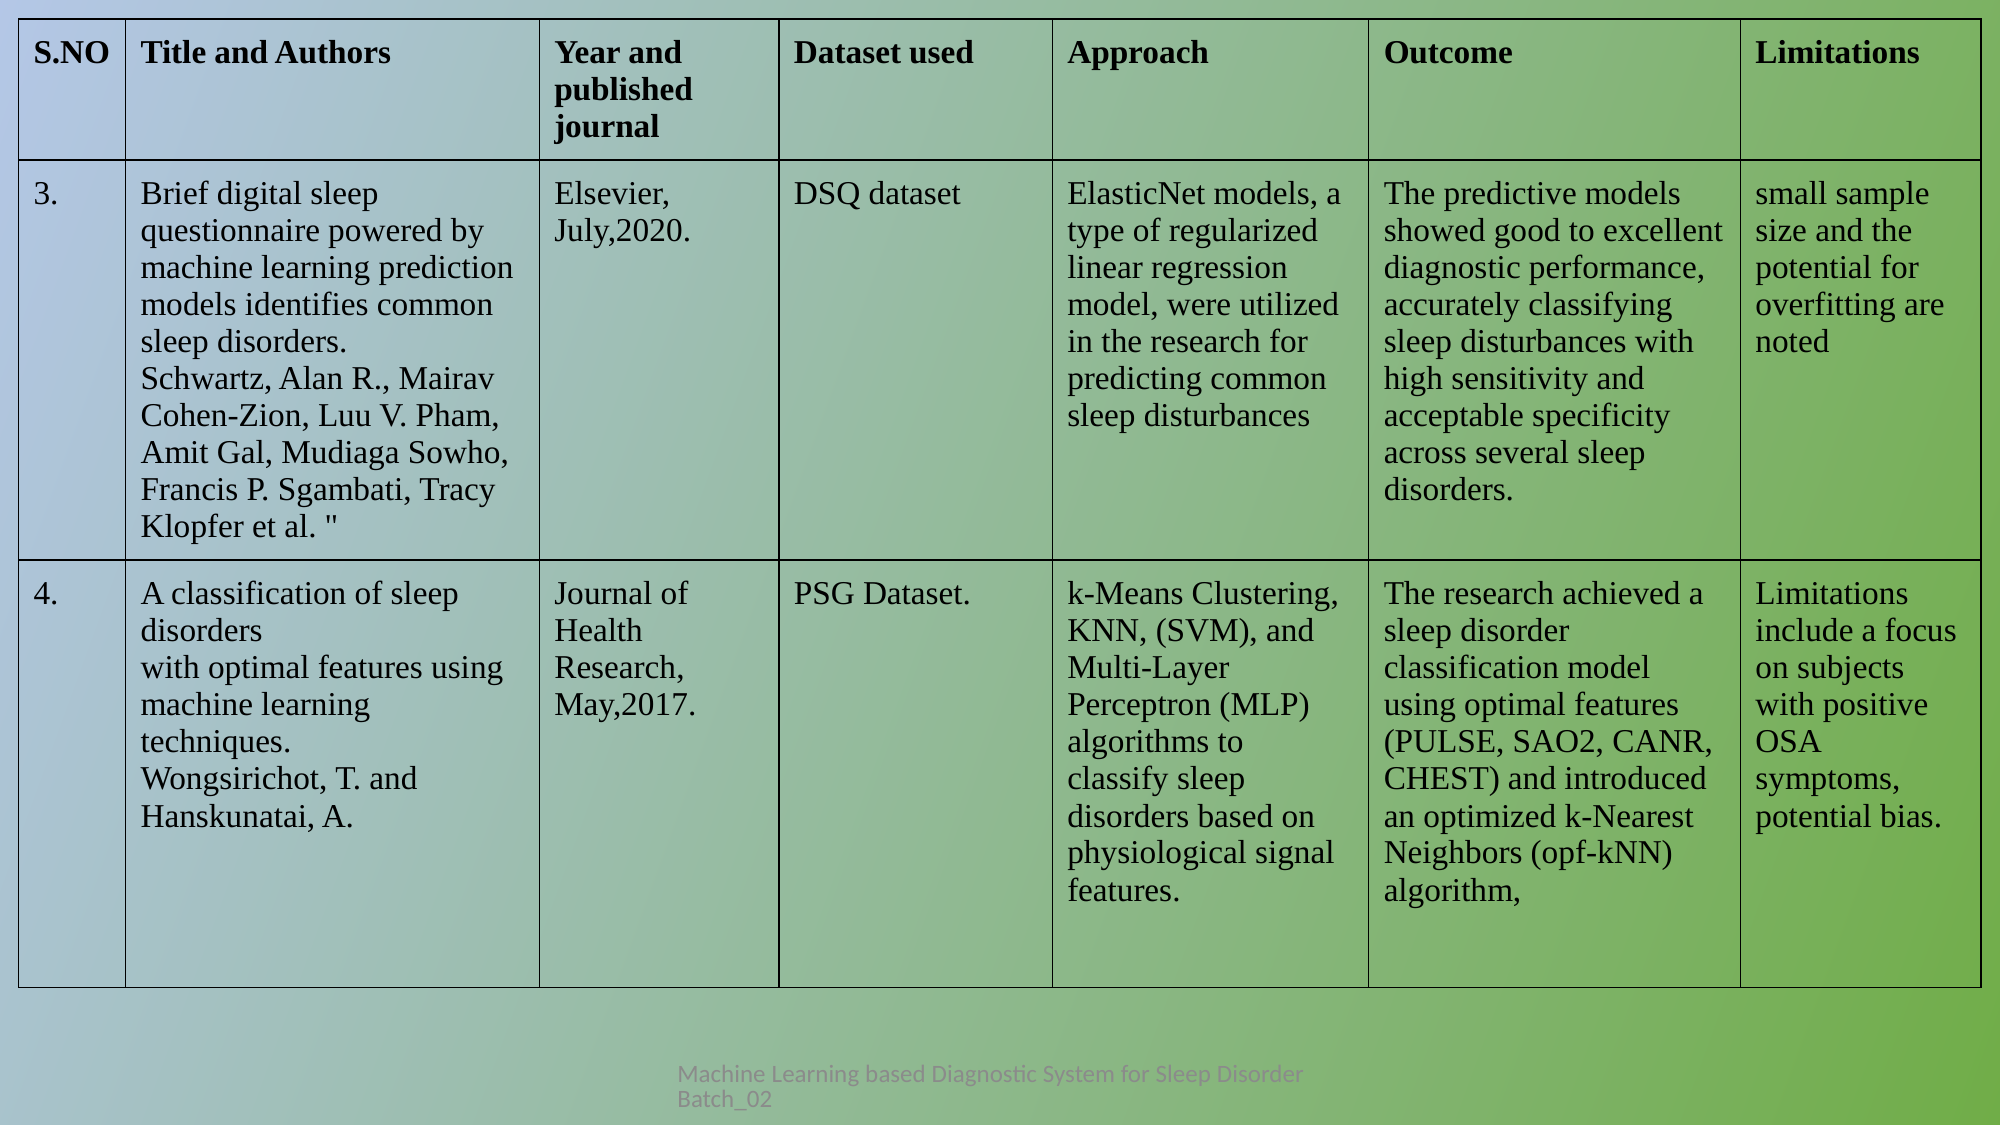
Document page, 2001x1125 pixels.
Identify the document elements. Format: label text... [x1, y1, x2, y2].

table_cell k-Means Clustering, KNN, (SVM), and Multi-Layer Perceptron (MLP) algorithms to classify sleep disorders based on physiological signal features. [1053, 561, 1368, 987]
table_header Limitations [1741, 20, 1980, 159]
table_header Outcome [1369, 20, 1740, 159]
table_header Title and Authors [126, 20, 539, 159]
table_cell Brief digital sleep questionnaire powered by machine learning prediction models identifies common sleep disorders. Schwartz, Alan R., Mairav Cohen-Zion, Luu V. Pham, Amit Gal, Mudiaga Sowho, Francis P. Sgambati, Tracy Klopfer et al. " [126, 161, 539, 559]
footer Machine Learning based Diagnostic System for Sleep Disorder Batch_02 [662, 1042, 1338, 1103]
table_cell A classification of sleep disorders with optimal features using machine learning techniques. Wongsirichot, T. and Hanskunatai, A. [126, 561, 539, 987]
table_header Year and published journal [540, 20, 778, 159]
table_cell small sample size and the potential for overfitting are noted [1741, 161, 1980, 559]
table_header Approach [1053, 20, 1368, 159]
table_cell The research achieved a sleep disorder classification model using optimal features (PULSE, SAO2, CANR, CHEST) and introduced an optimized k-Nearest Neighbors (opf-kNN) algorithm, [1369, 561, 1740, 987]
table_cell Limitations include a focus on subjects with positive OSA symptoms, potential bias. [1741, 561, 1980, 987]
table_cell Elsevier, July,2020. [540, 161, 778, 559]
table_cell 3. [19, 161, 125, 559]
table_cell ElasticNet models, a type of regularized linear regression model, were utilized in the research for predicting common sleep disturbances [1053, 161, 1368, 559]
table_cell The predictive models showed good to excellent diagnostic performance, accurately classifying sleep disturbances with high sensitivity and acceptable specificity across several sleep disorders. [1369, 161, 1740, 559]
table_cell 4. [19, 561, 125, 987]
table_cell Journal of Health Research, May,2017. [540, 561, 778, 987]
table_header Dataset used [780, 20, 1052, 159]
table_header S.NO [19, 20, 125, 159]
table_cell DSQ dataset [780, 161, 1052, 559]
table_cell PSG Dataset. [780, 561, 1052, 987]
